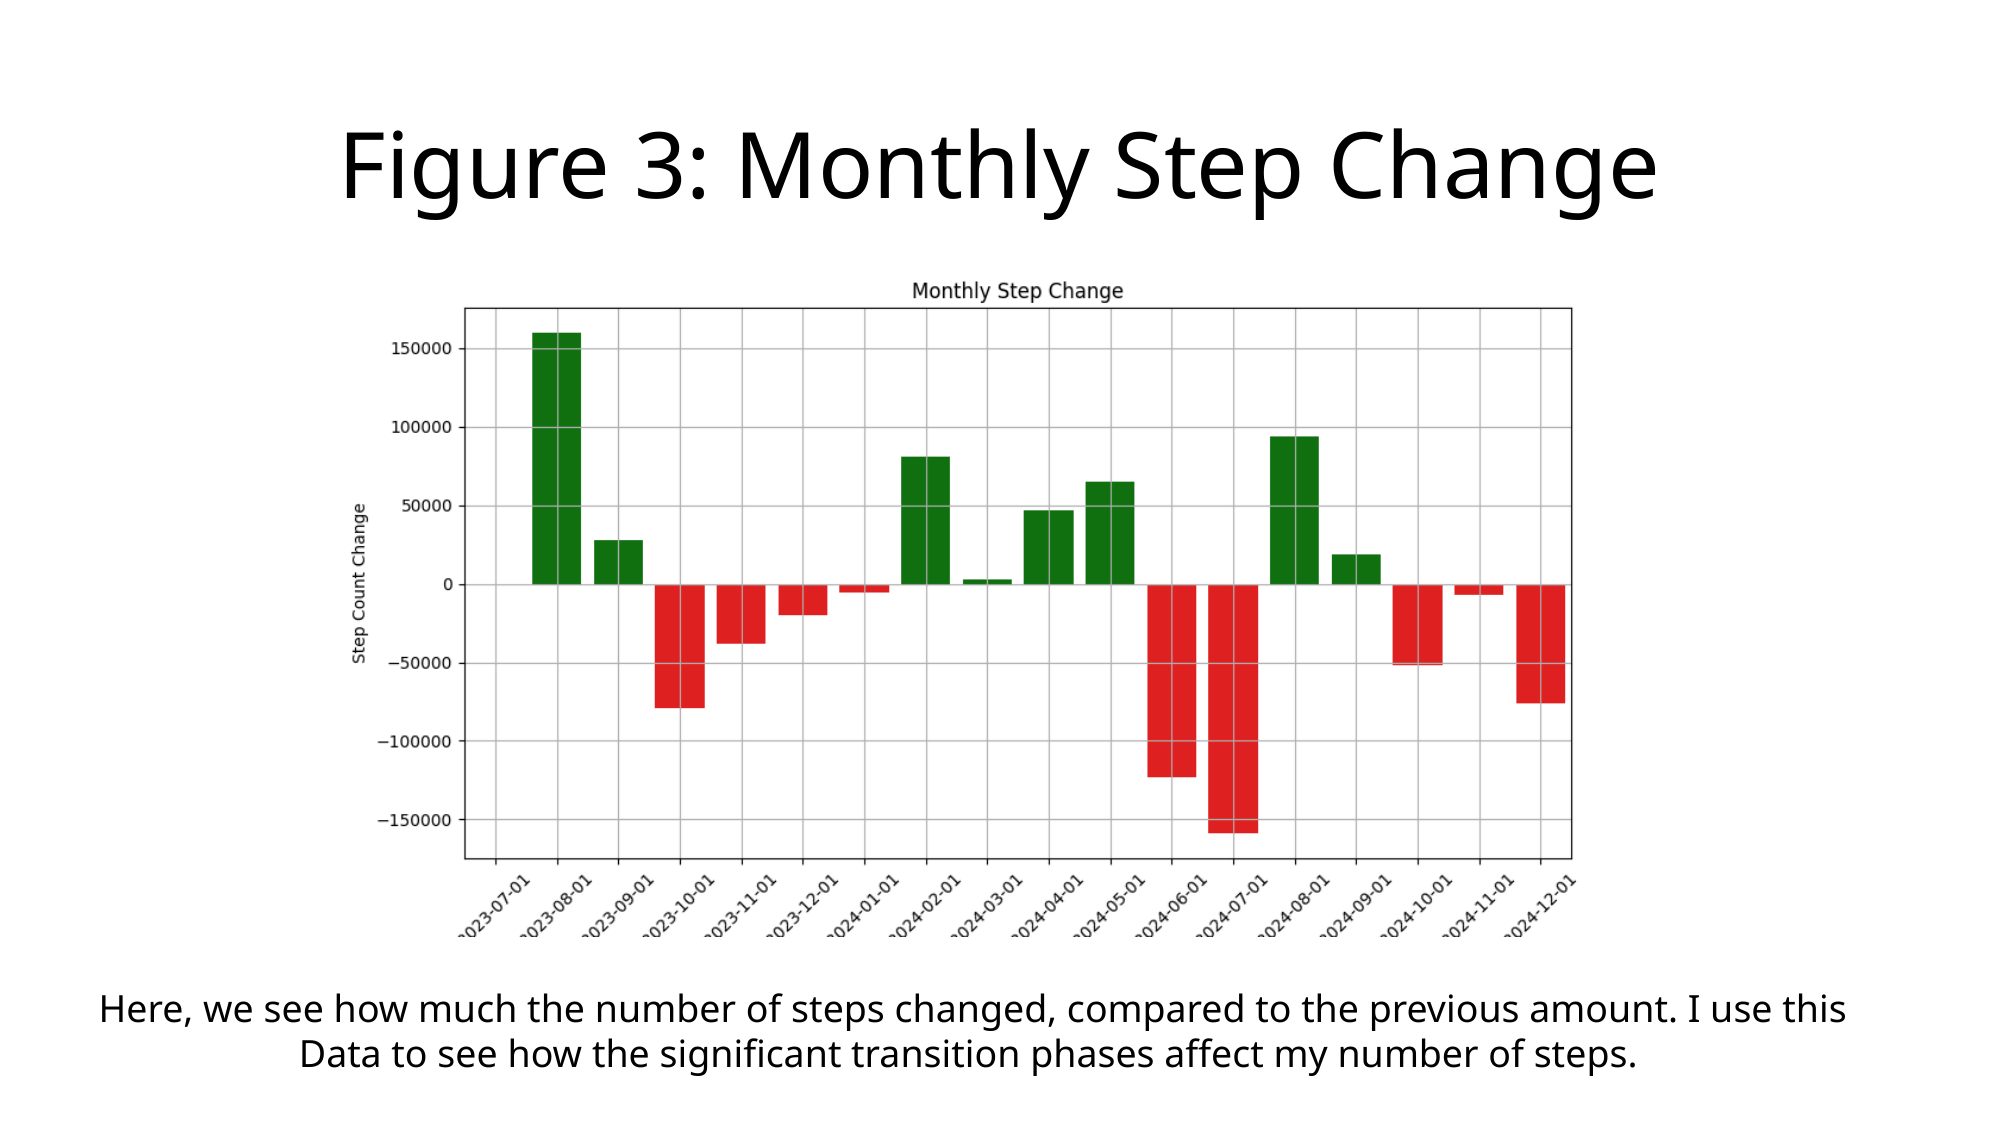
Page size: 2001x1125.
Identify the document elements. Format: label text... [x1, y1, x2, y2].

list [285, 222, 1715, 938]
text_box Here, we see how much the number of steps changed, compared to the previous amount. I use this Data to see how the significant transition phases affect my number of steps. [83, 977, 1864, 1083]
title Figure 3: Monthly Step Change [137, 59, 1863, 278]
